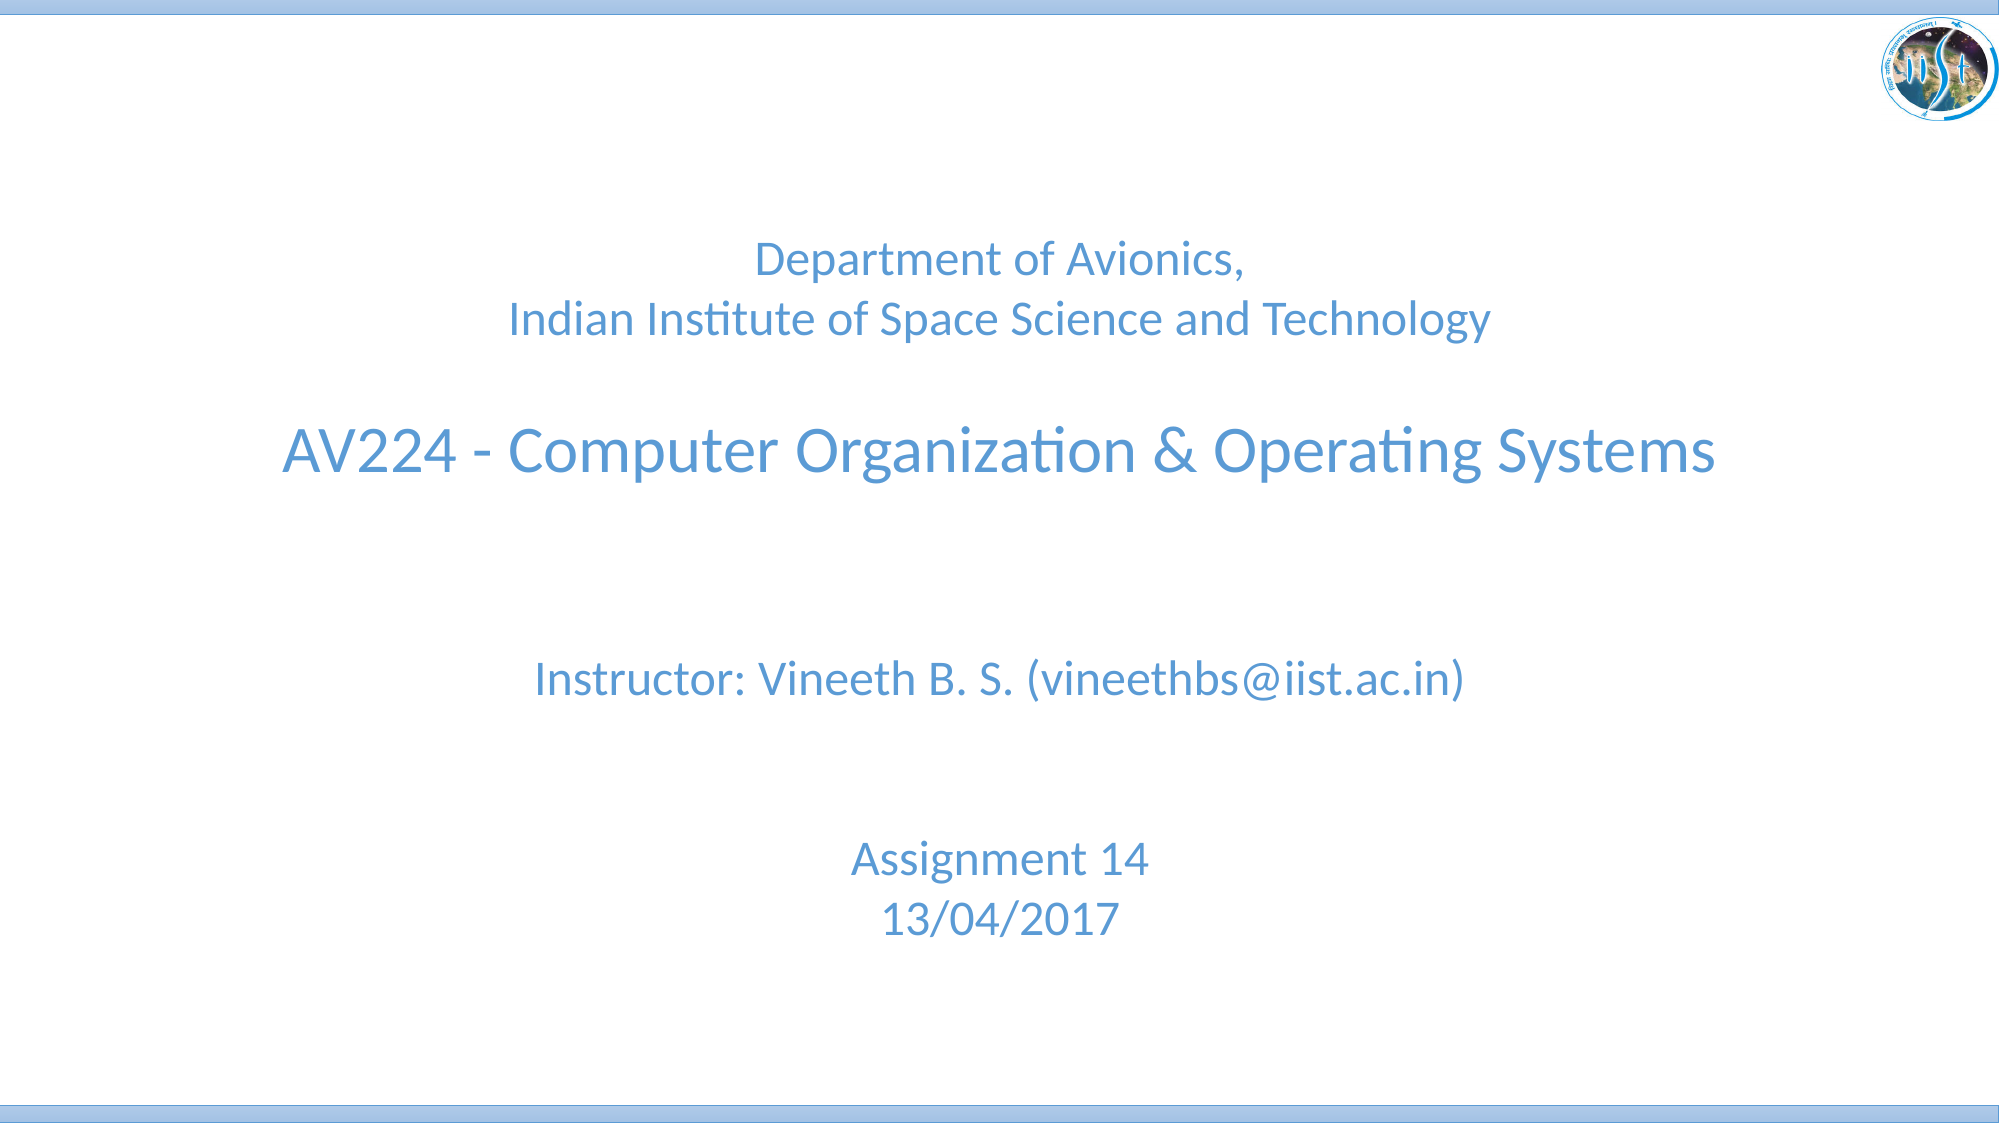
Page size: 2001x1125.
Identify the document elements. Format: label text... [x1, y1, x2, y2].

text_box [0, 1105, 1999, 1123]
picture [1881, 17, 1999, 121]
picture [1954, 79, 1999, 121]
text_box Department of Avionics, Indian Institute of Space Science and Technology AV224 - Computer Organization & Operating Systems Instructor: Vineeth B. S. (vineethbs@iist.ac.in) Assignment 14 13/04/2017 [185, 218, 1815, 953]
text_box [0, 0, 1999, 15]
